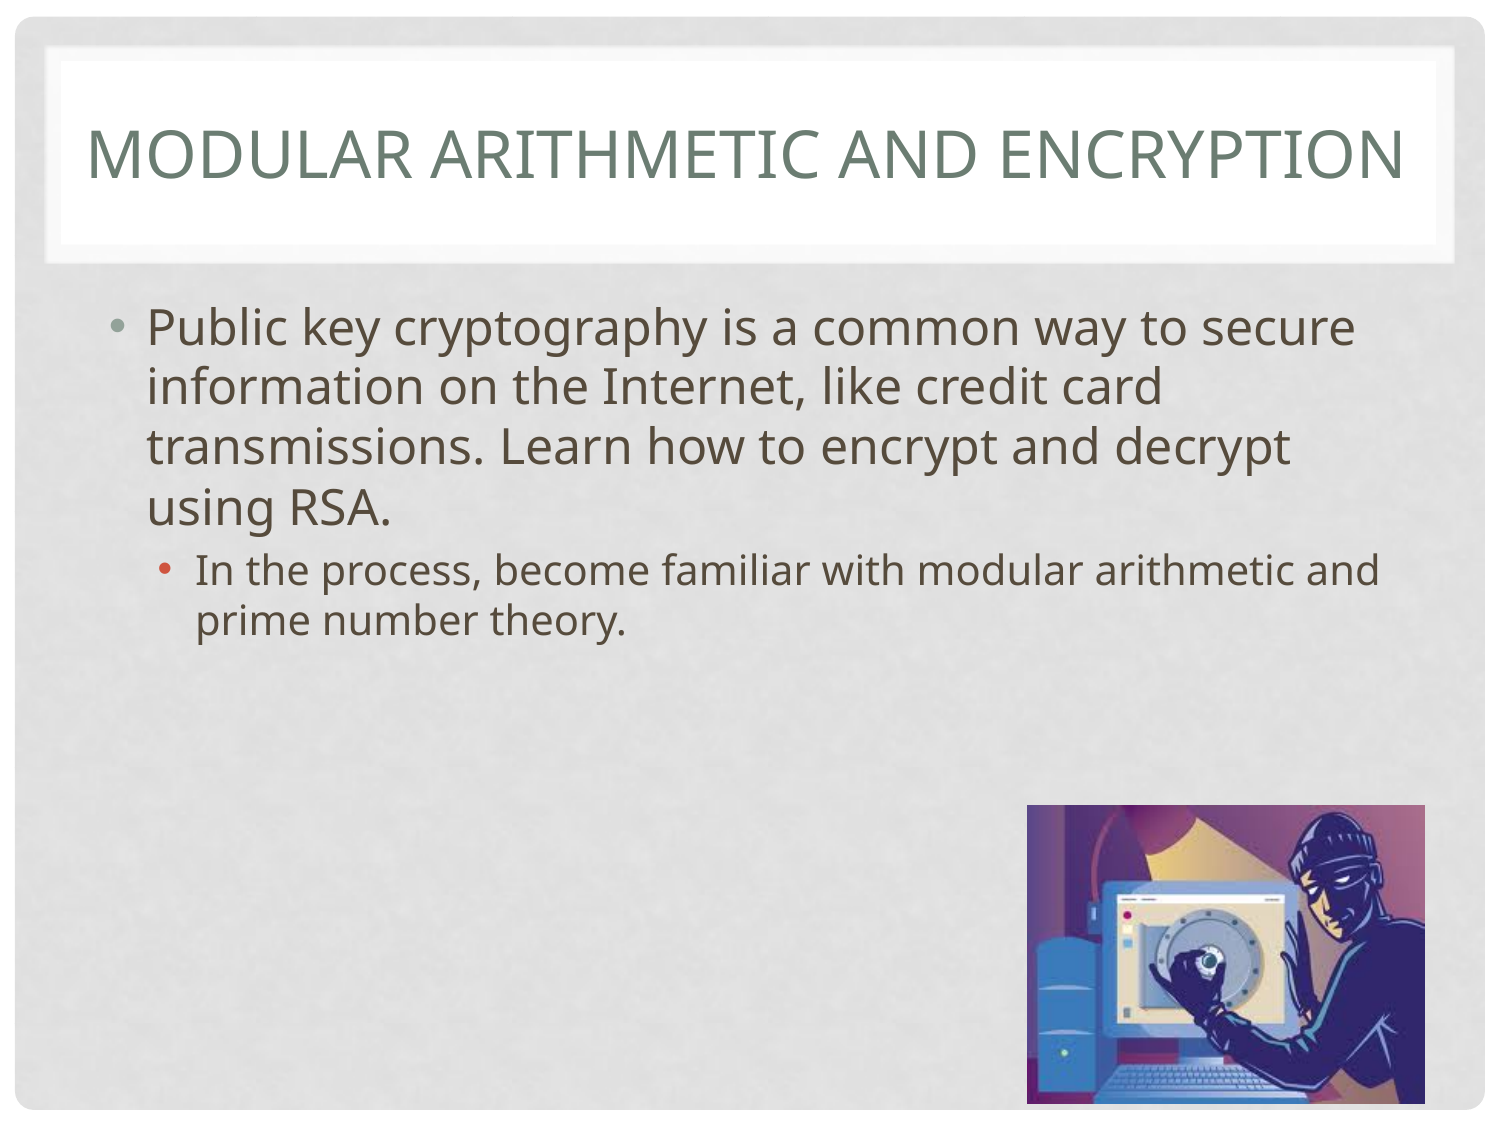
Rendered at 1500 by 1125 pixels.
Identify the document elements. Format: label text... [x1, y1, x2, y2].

list Public key cryptography is a common way to secure information on the Internet, like credit card transmissions. Learn how to encrypt and decrypt using RSA. In the process, become familiar with modular arithmetic and prime number theory. [75, 287, 1425, 1005]
title Modular arithmetic and encryption [69, 66, 1425, 238]
picture [1027, 805, 1426, 1104]
